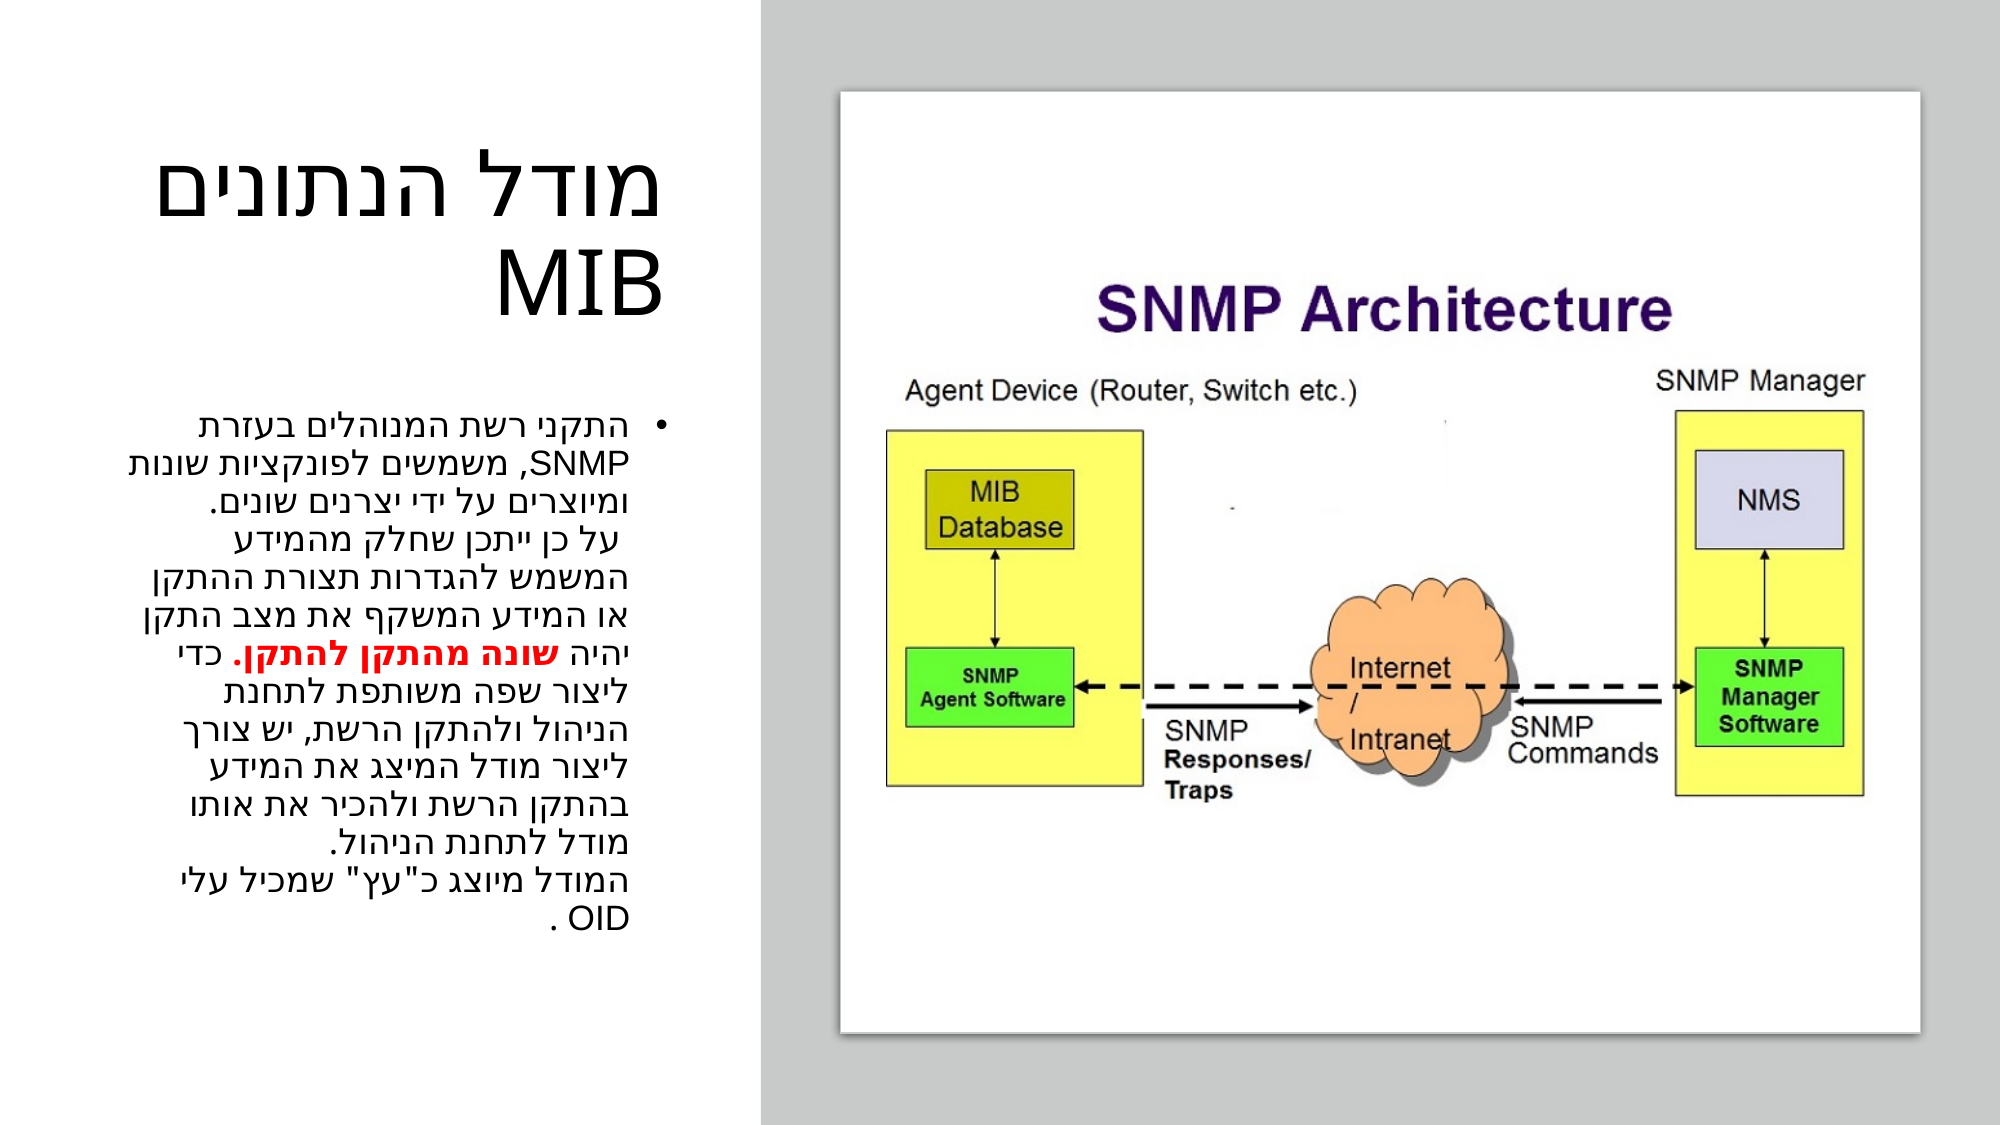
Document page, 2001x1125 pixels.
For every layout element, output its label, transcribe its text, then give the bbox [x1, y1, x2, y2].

list התקני רשת המנוהלים בעזרת SNMP, משמשים לפונקציות שונות ומיוצרים על ידי יצרנים שונים. על כן ייתכן שחלק מהמידע המשמש להגדרות תצורת ההתקן או המידע המשקף את מצב התקן יהיה שונה מהתקן להתקן. כדי ליצור שפה משותפת לתחנת הניהול ולהתקן הרשת, יש צורך ליצור מודל המיצג את המידע בהתקן הרשת ולהכיר את אותו מודל לתחנת הניהול. המודל מיוצג כ"עץ" שמכיל עלי OID . [106, 399, 682, 1021]
title מודל הנתונים MIB [106, 103, 682, 370]
picture [886, 272, 1875, 853]
text_box [839, 90, 1922, 1034]
text_box [760, 0, 2000, 1125]
